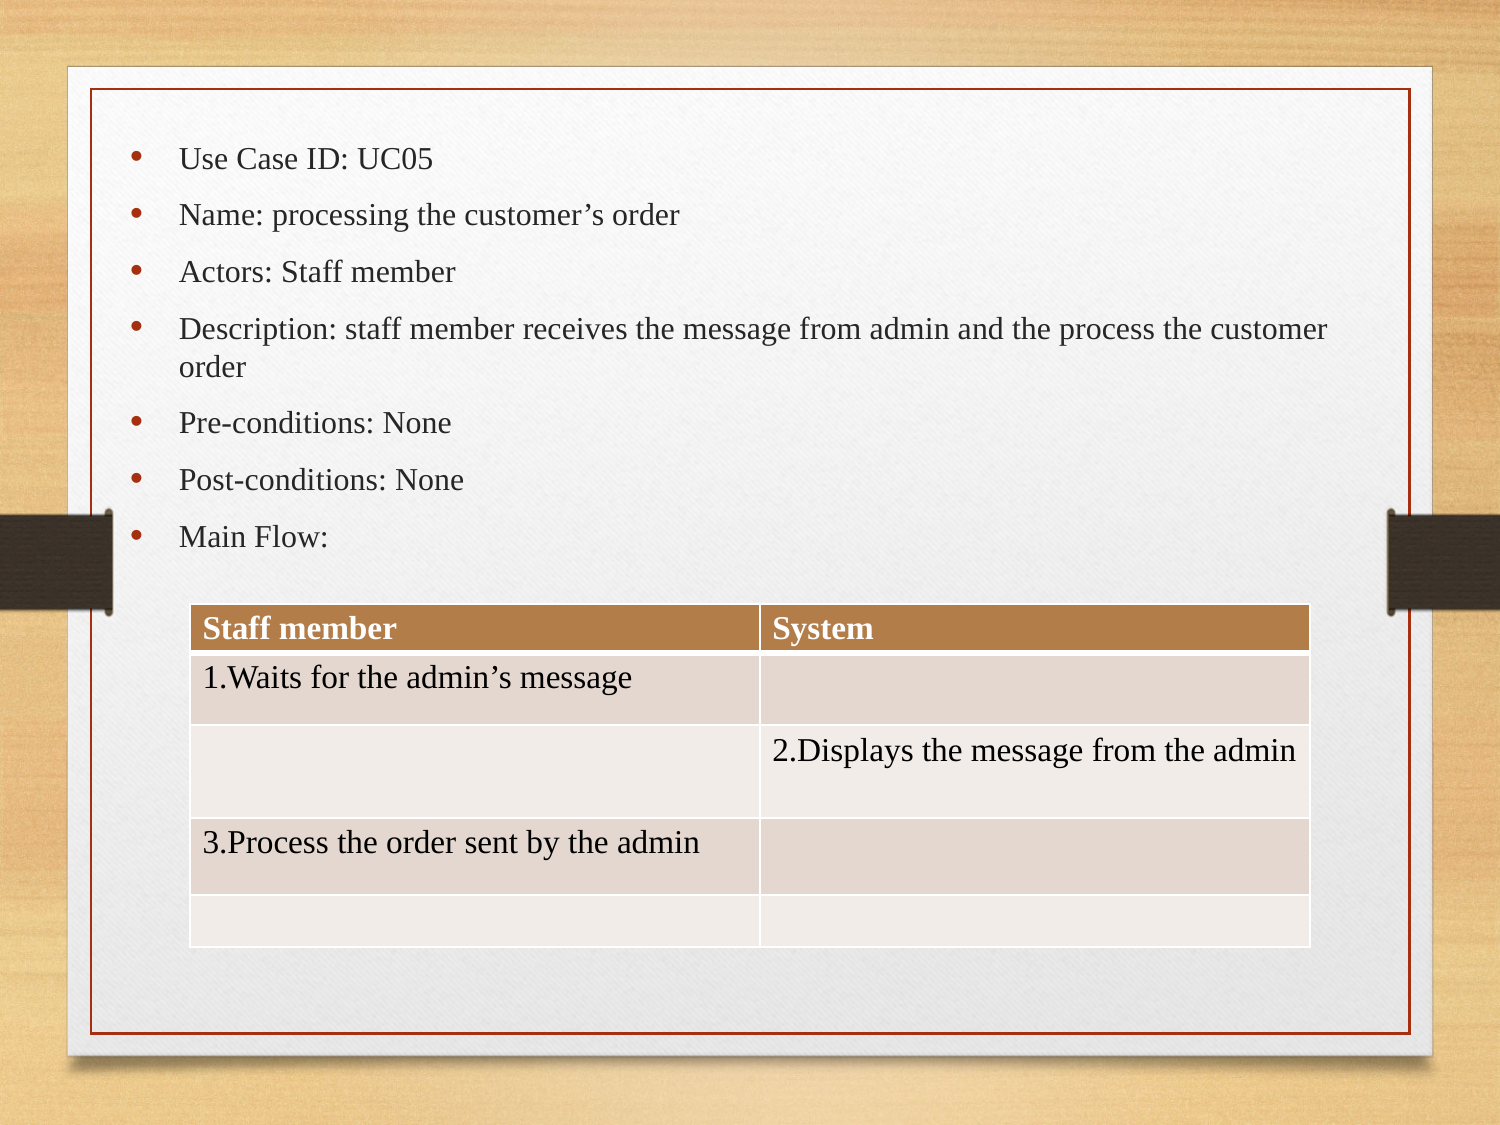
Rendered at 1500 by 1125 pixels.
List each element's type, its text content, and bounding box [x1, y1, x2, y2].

table_cell [761, 819, 1309, 894]
table_header System [761, 605, 1309, 650]
table_cell 1.Waits for the admin’s message [191, 656, 759, 724]
table_cell [761, 896, 1309, 946]
table_cell [191, 726, 759, 817]
table_cell [761, 656, 1309, 724]
picture [0, 0, 1500, 1125]
table_cell 2.Displays the message from the admin [761, 726, 1309, 817]
table_cell [191, 896, 759, 946]
table_cell 3.Process the order sent by the admin [191, 819, 759, 894]
table_header Staff member [191, 605, 759, 650]
text_box Use Case ID: UC05 Name: processing the customer’s order Actors: Staff member Description: staff member receives the message from admin and the process the customer order Pre-conditions: None Post-conditions: None Main Flow: [115, 129, 1412, 563]
